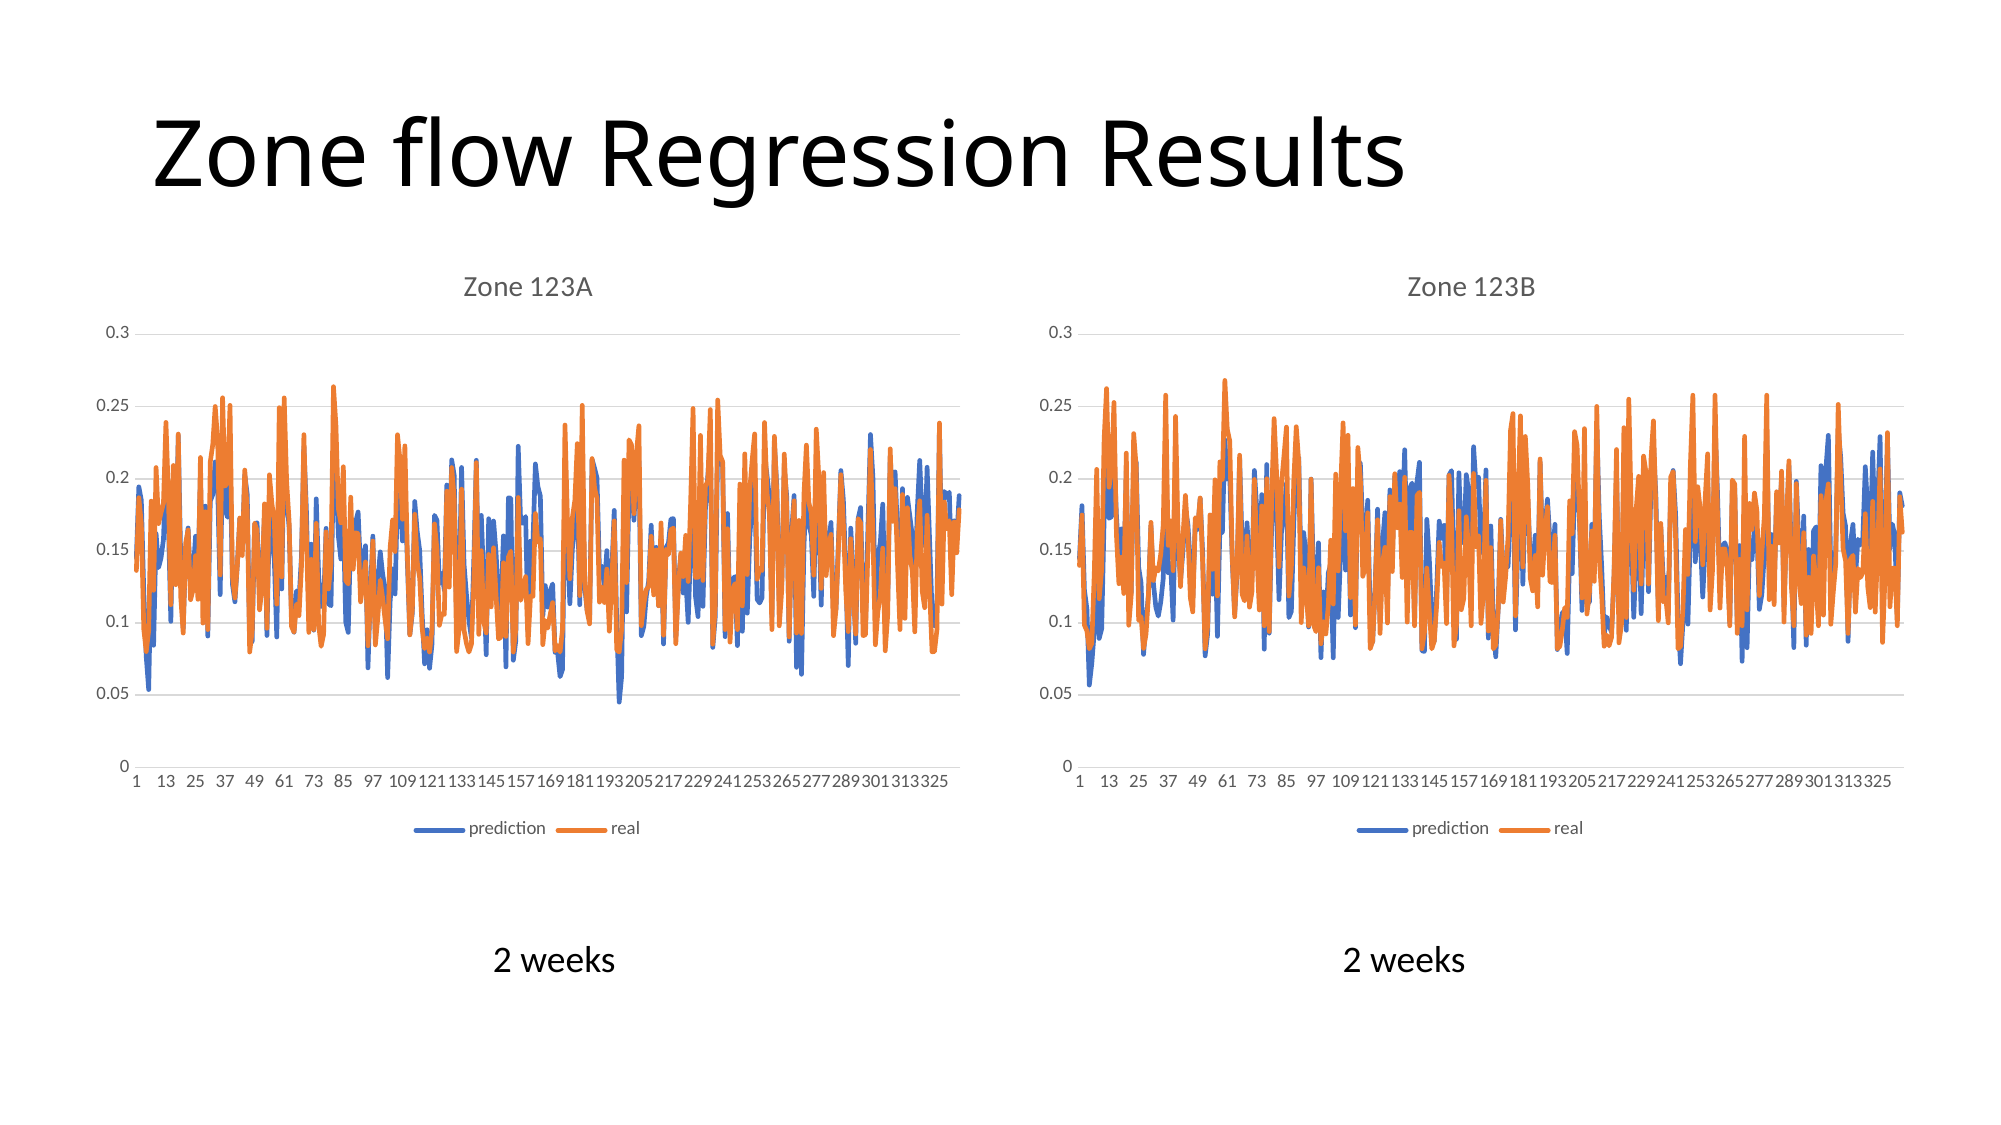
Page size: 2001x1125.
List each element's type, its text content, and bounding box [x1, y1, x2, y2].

chart [1021, 245, 1922, 846]
text_box 2 weeks [150, 927, 959, 987]
text_box 2 weeks [999, 927, 1809, 987]
title Zone flow Regression Results [137, 48, 1863, 266]
chart [78, 245, 979, 846]
